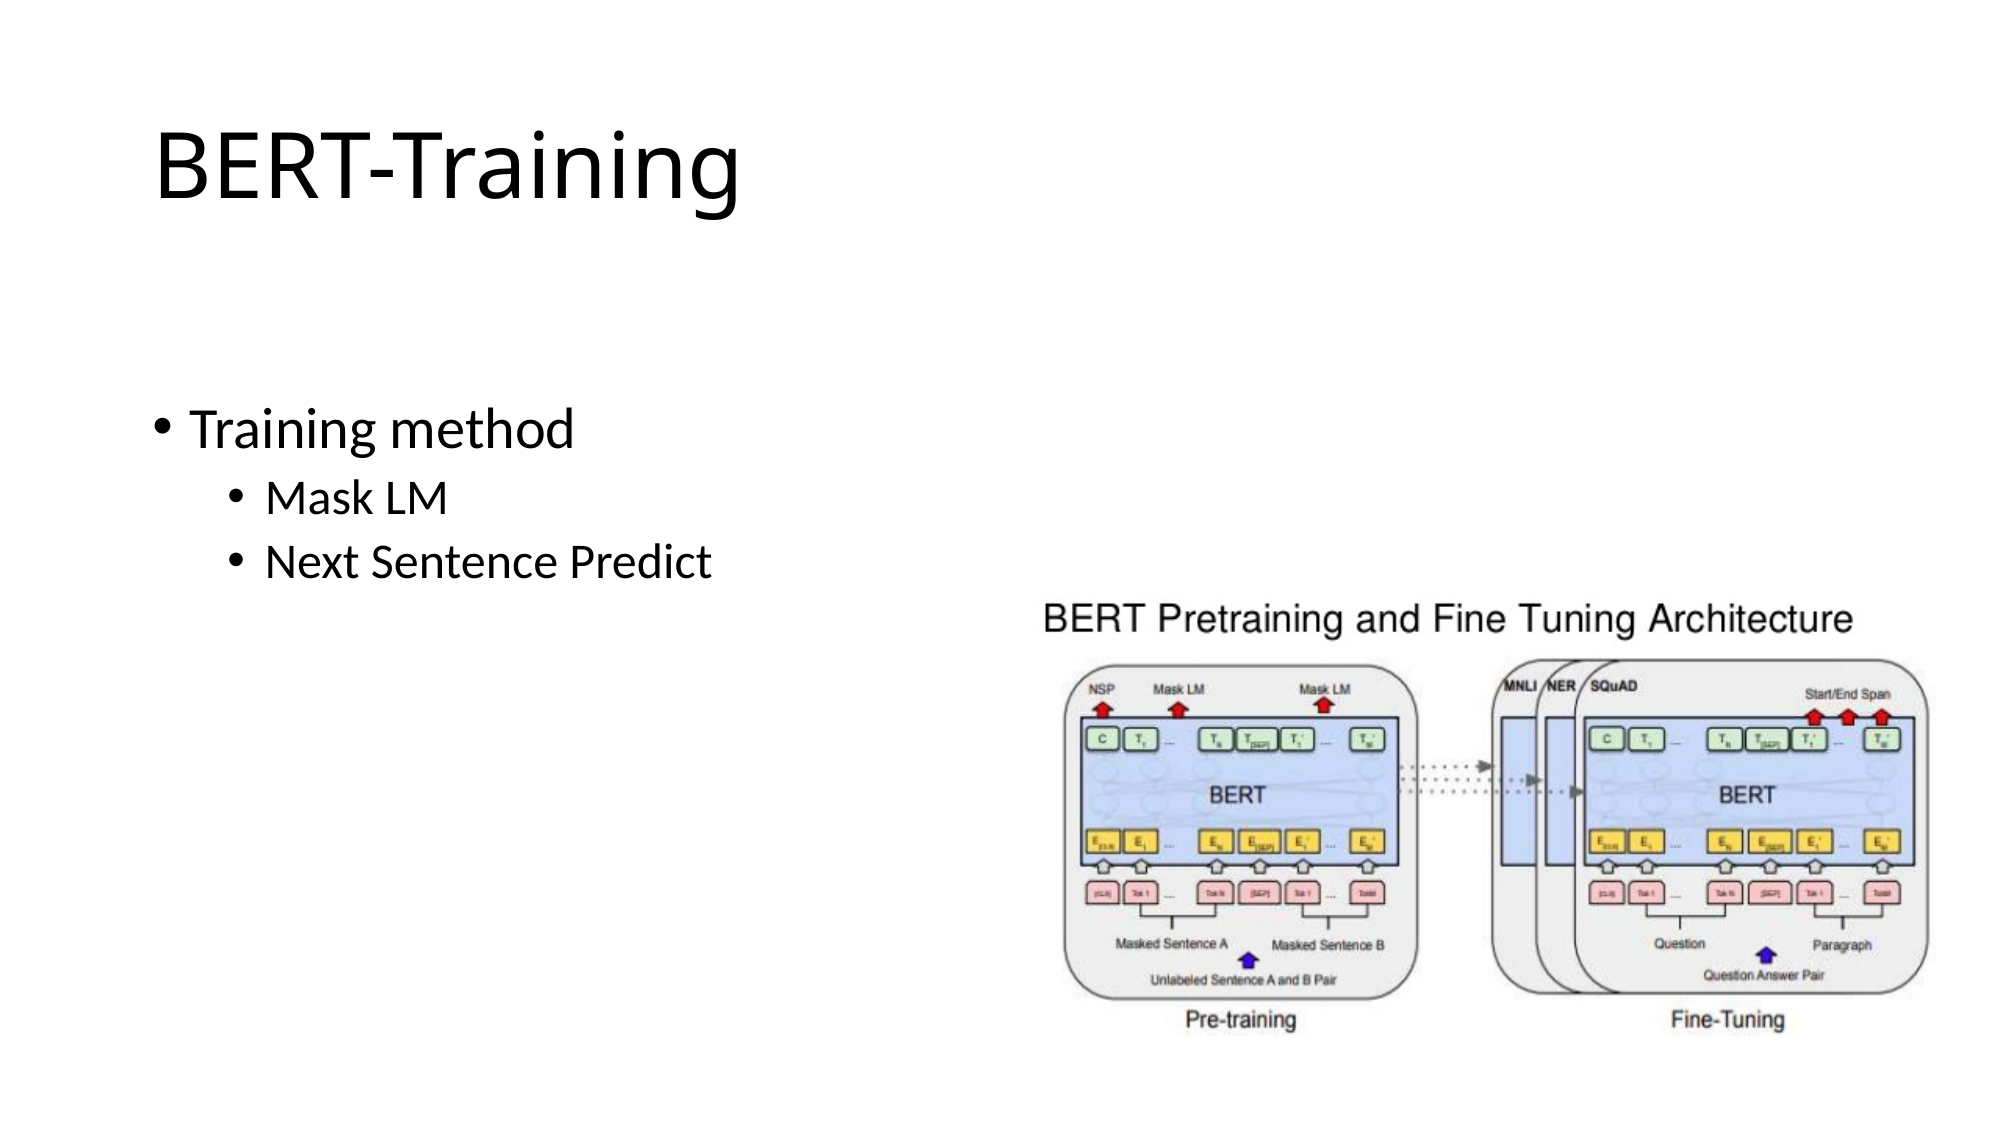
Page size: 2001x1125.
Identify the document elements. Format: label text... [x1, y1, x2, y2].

title BERT-Training [137, 59, 1863, 278]
picture [999, 535, 1997, 1097]
list Training method Mask LM Next Sentence Predict [137, 299, 1863, 1014]
